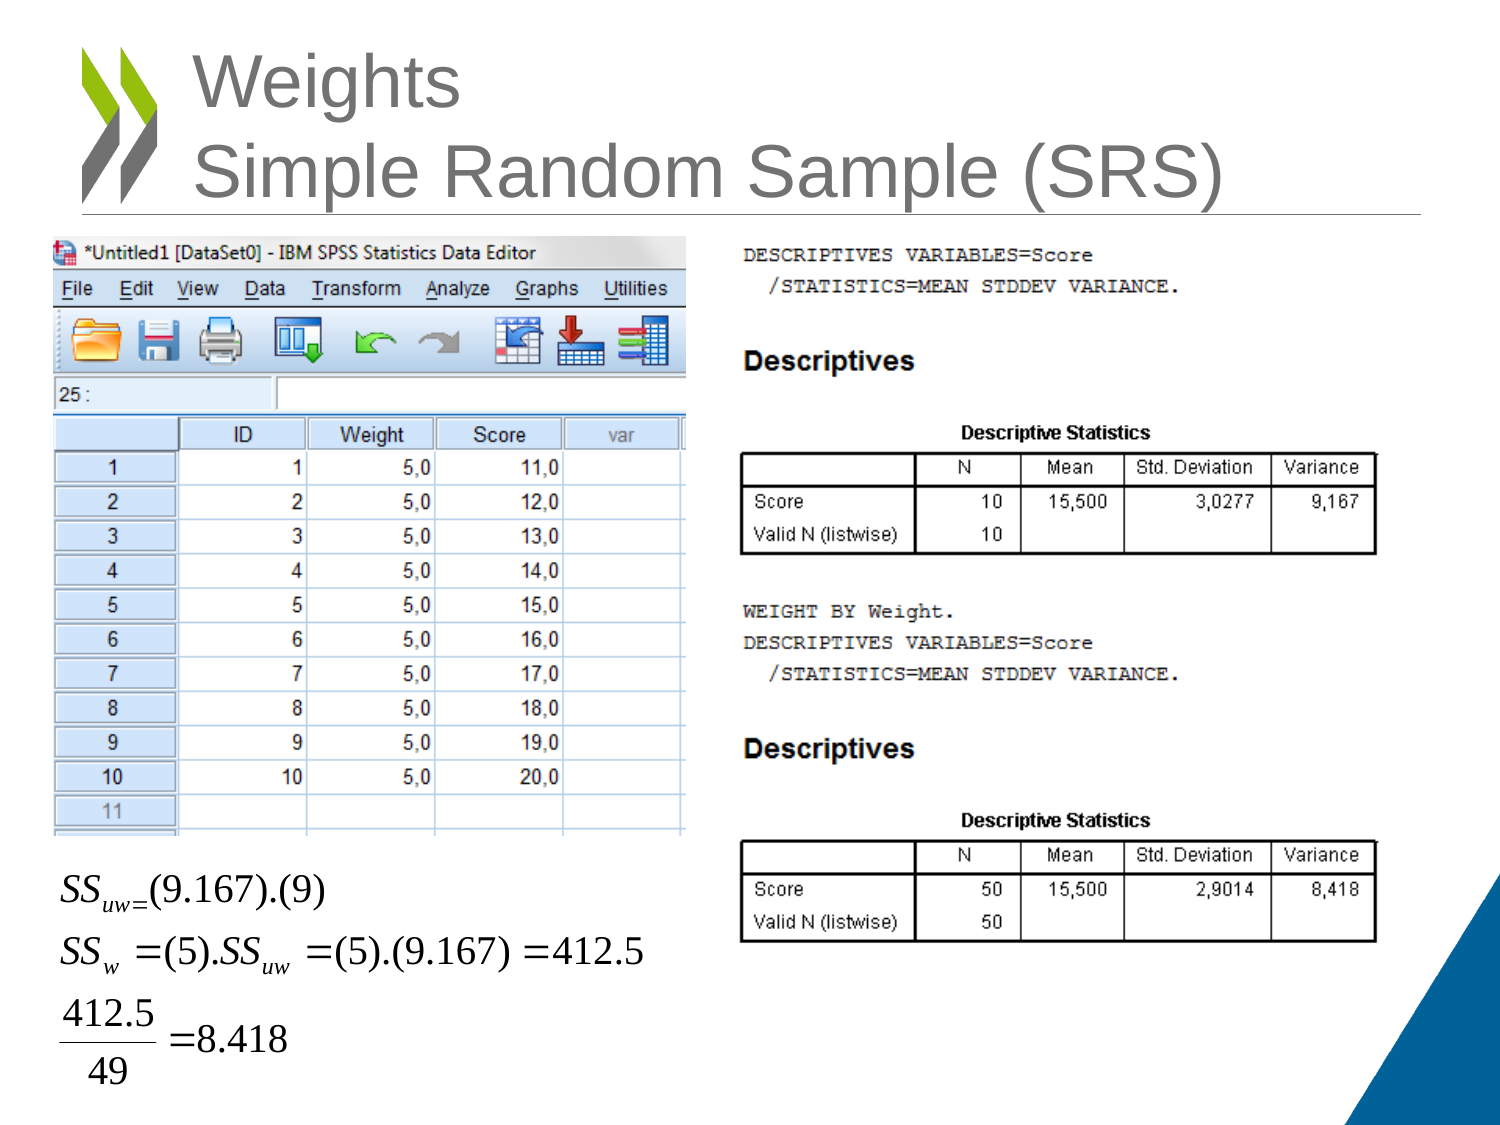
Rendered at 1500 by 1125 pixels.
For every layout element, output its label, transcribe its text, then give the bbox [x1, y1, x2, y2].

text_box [52, 861, 650, 1095]
title Weights Simple Random Sample (SRS) [176, 38, 1394, 207]
picture [52, 235, 687, 837]
picture [709, 238, 1500, 1125]
